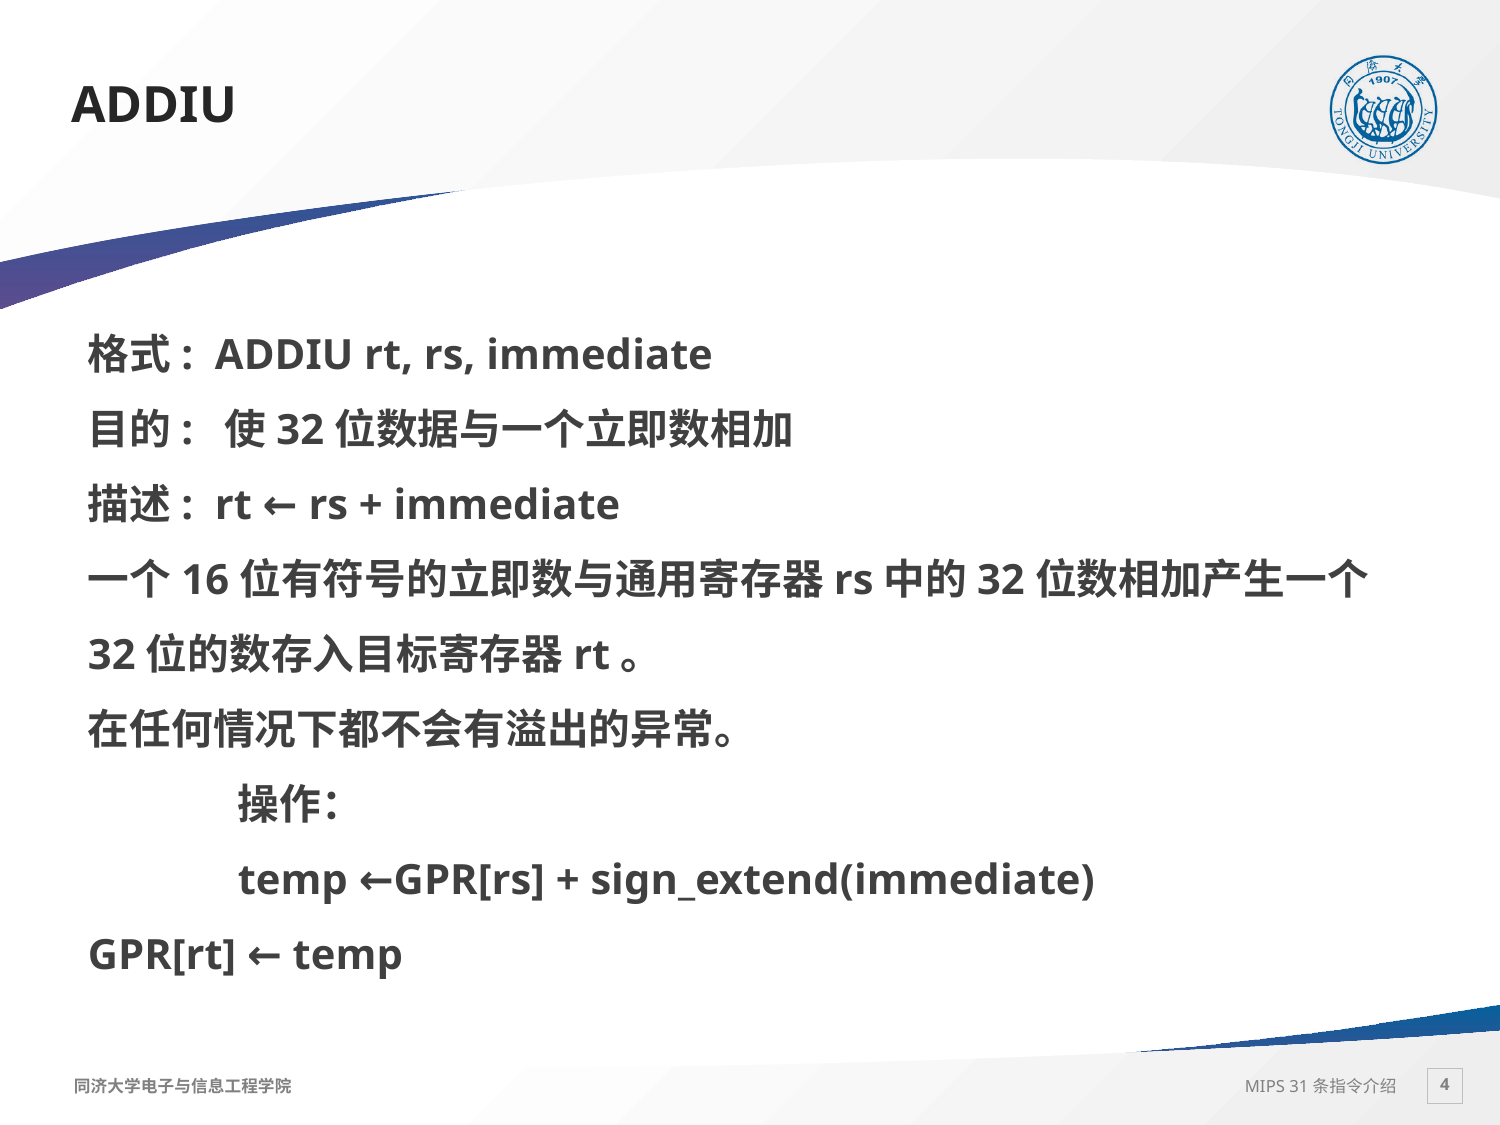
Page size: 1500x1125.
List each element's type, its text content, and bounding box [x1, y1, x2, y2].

title ADDIU [59, 60, 1410, 149]
text_box 格式: ADDIU rt, rs, immediate 目的: 使32位数据与一个立即数相加 描述: rt ← rs + immediate 一个16位有符号的立即数与通用寄存器rs中的32位数相加产生一个32位的数存入目标寄存器rt。 在任何情况下都不会有溢出的异常。 操作： temp ←GPR[rs] + sign_extend(immediate) GPR[rt] ← temp [76, 295, 1424, 986]
picture [1319, 40, 1462, 184]
